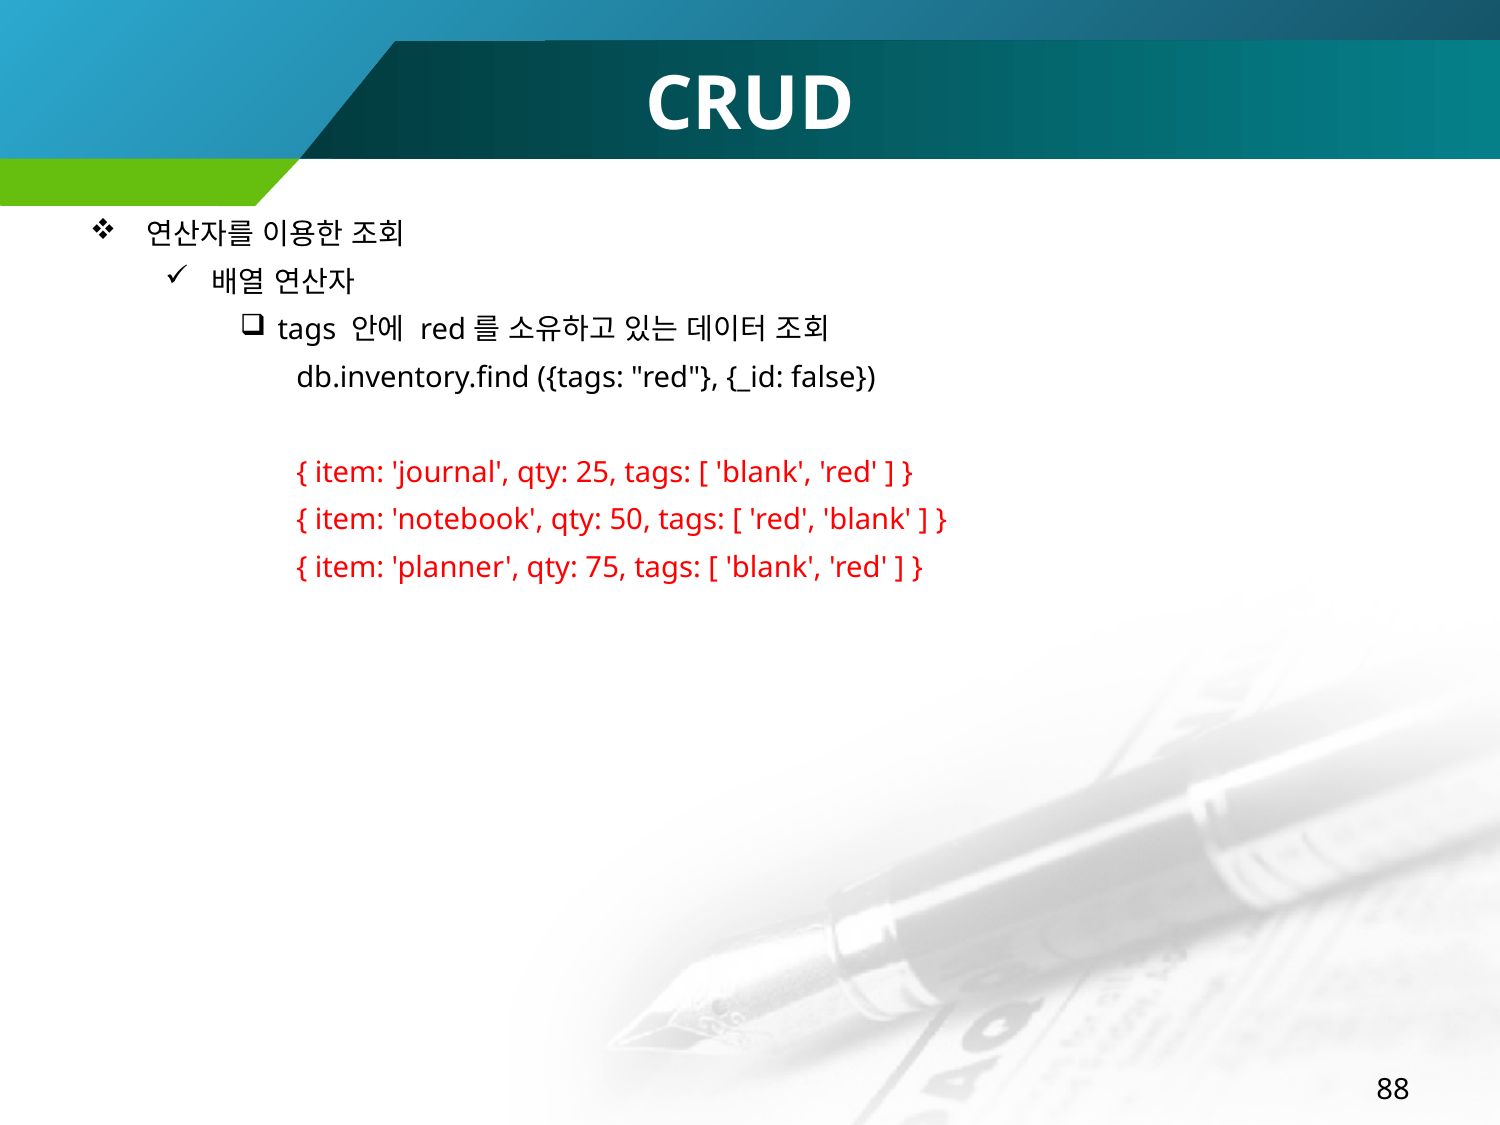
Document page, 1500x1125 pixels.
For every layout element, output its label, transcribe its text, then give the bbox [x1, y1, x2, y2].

slide_number 88 [1074, 1062, 1426, 1103]
list 연산자를 이용한 조회 배열 연산자 tags 안에 red를 소유하고 있는 데이터 조회 db.inventory.find ({tags: "red"}, {_id: false}) { item: 'journal', qty: 25, tags: [ 'blank', 'red' ] } { item: 'notebook', qty: 50, tags: [ 'red', 'blank' ] } { item: 'planner', qty: 75, tags: [ 'blank', 'red' ] } [74, 207, 1426, 1021]
picture [490, 448, 1500, 1125]
title CRUD [0, 36, 1500, 163]
